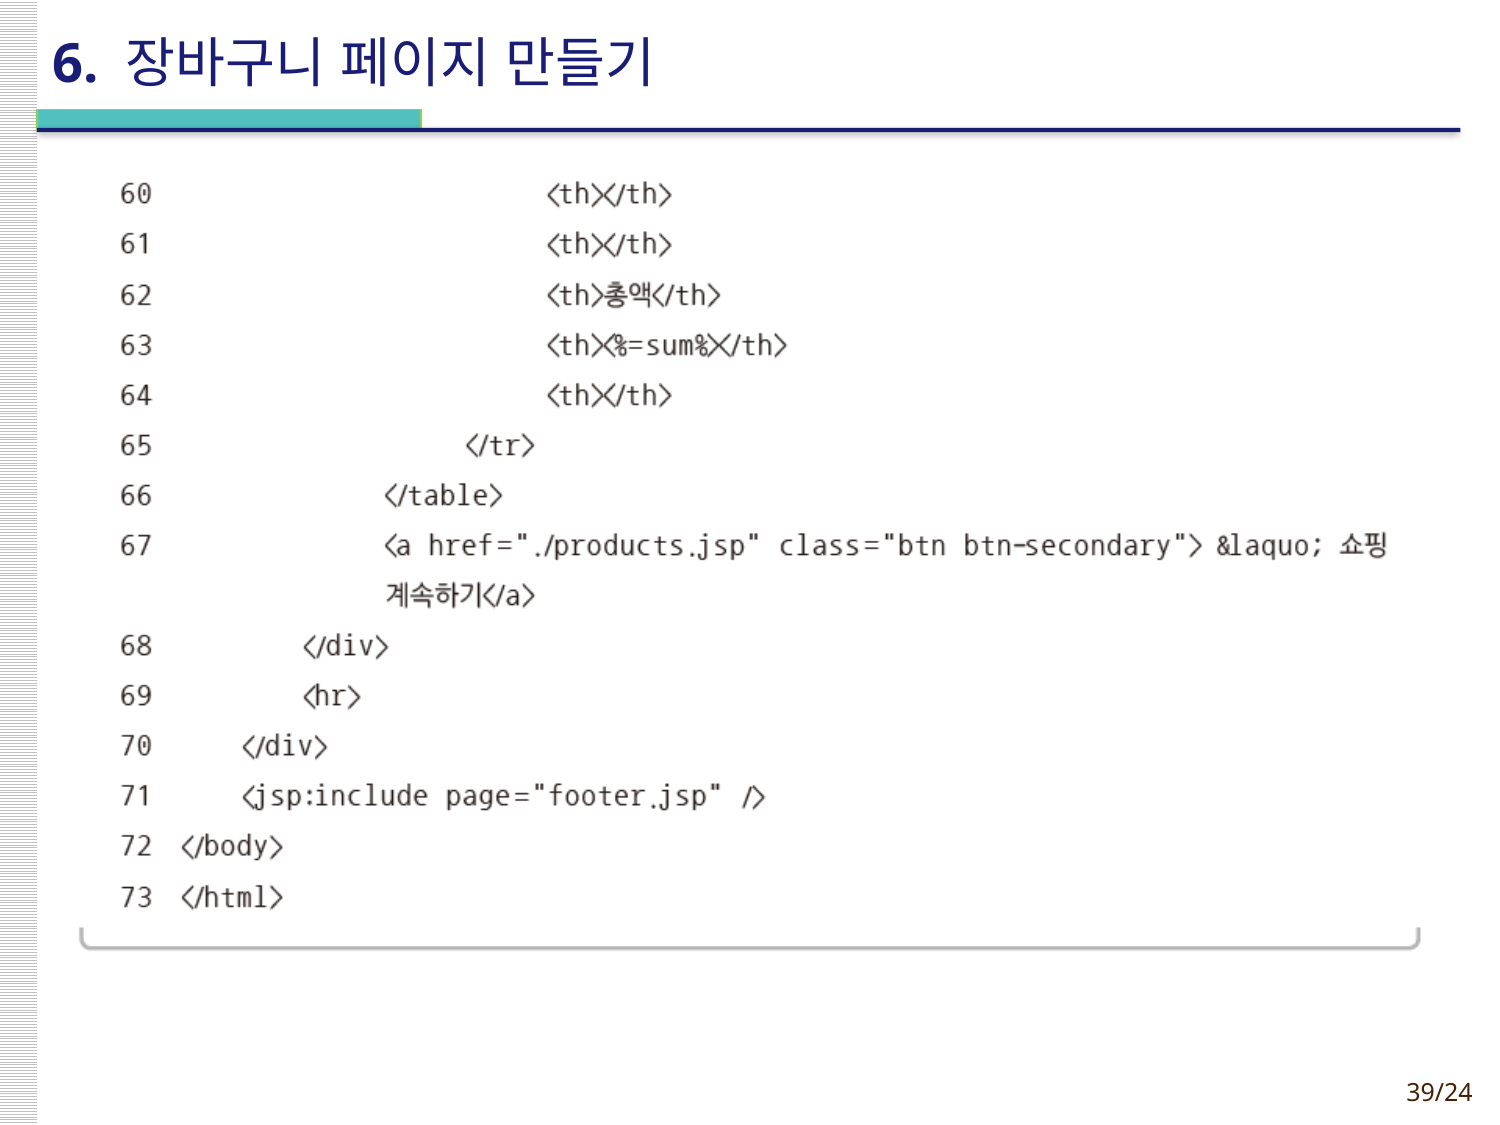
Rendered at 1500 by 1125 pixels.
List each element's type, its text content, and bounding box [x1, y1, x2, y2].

picture [59, 152, 1441, 960]
title 6. 장바구니 페이지 만들기 [37, 13, 1278, 109]
